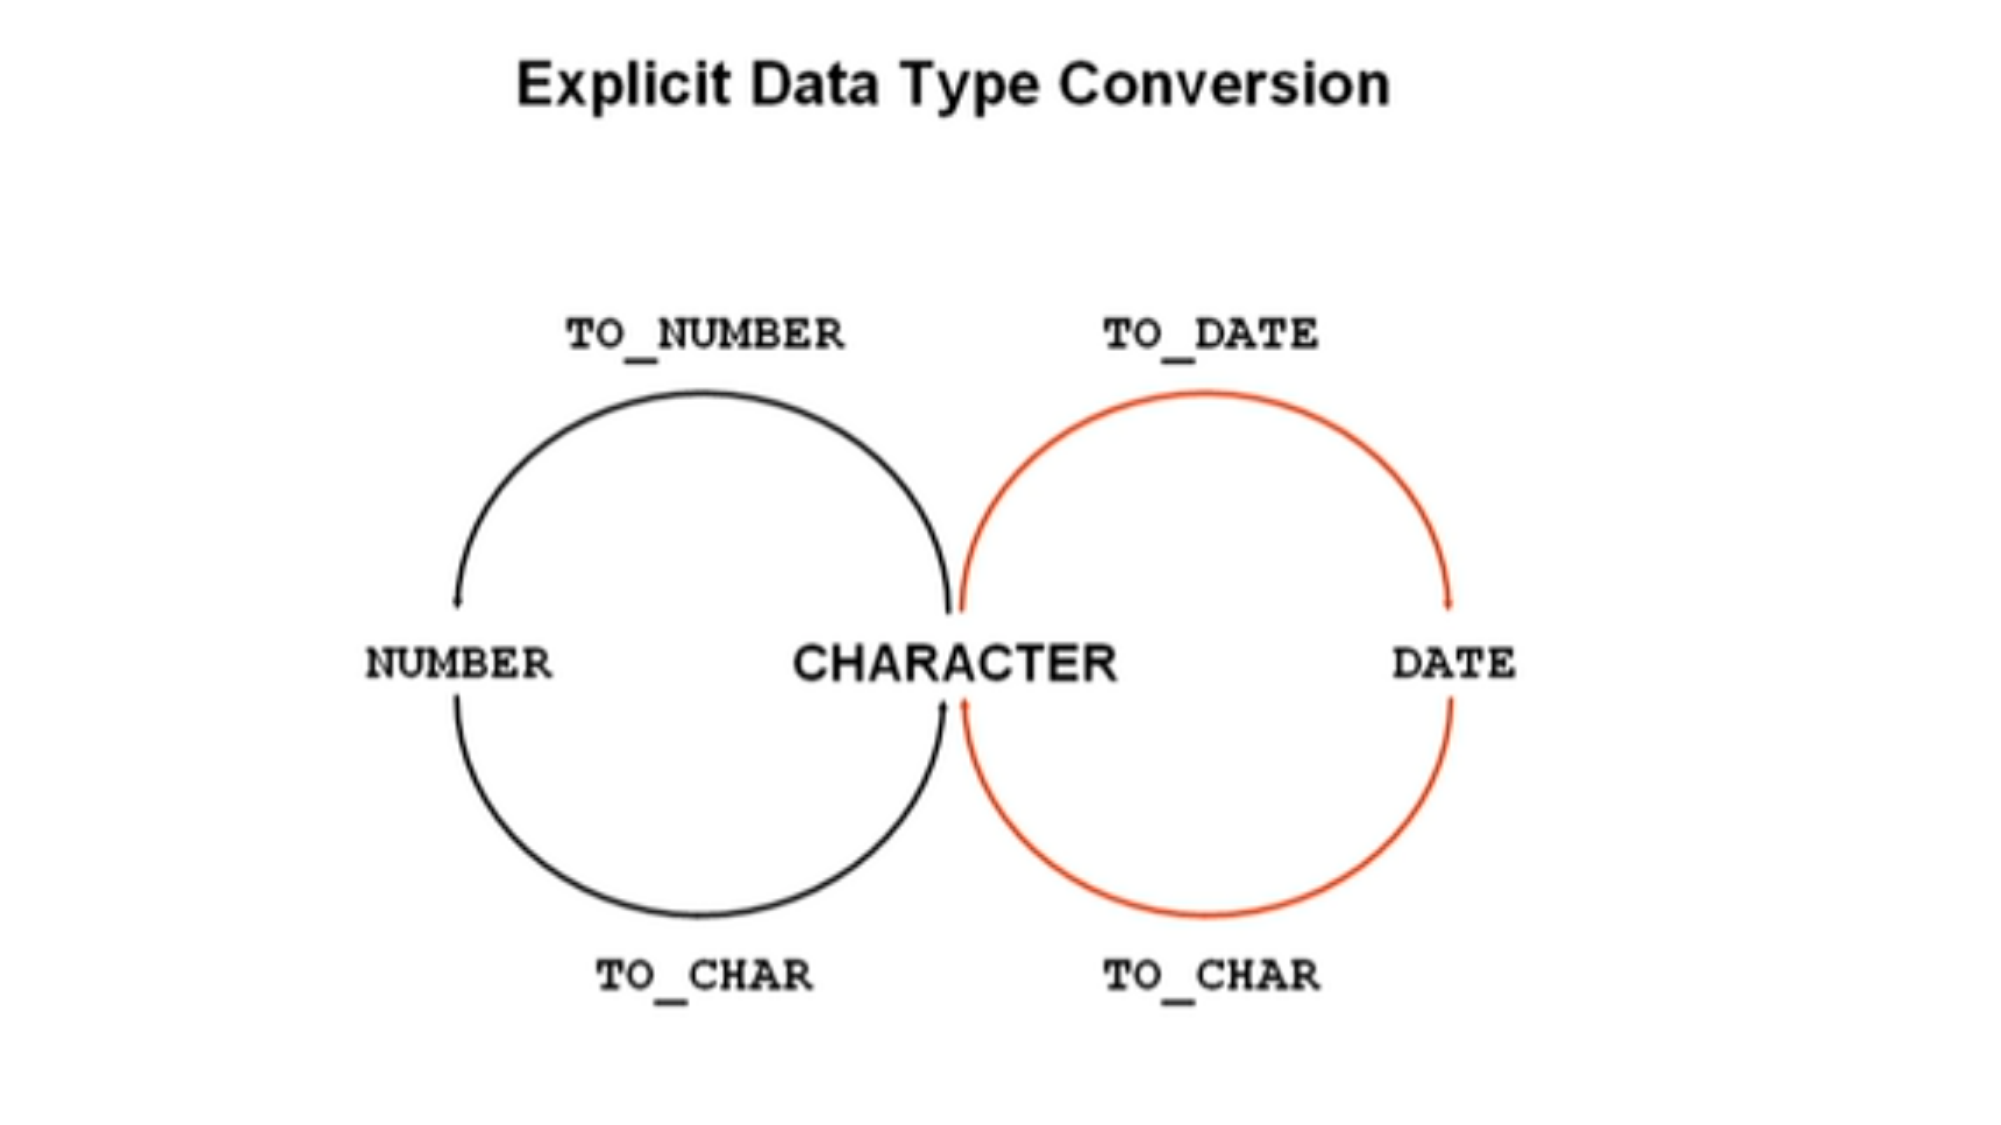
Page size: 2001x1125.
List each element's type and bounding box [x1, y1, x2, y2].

picture [256, 15, 1701, 1079]
